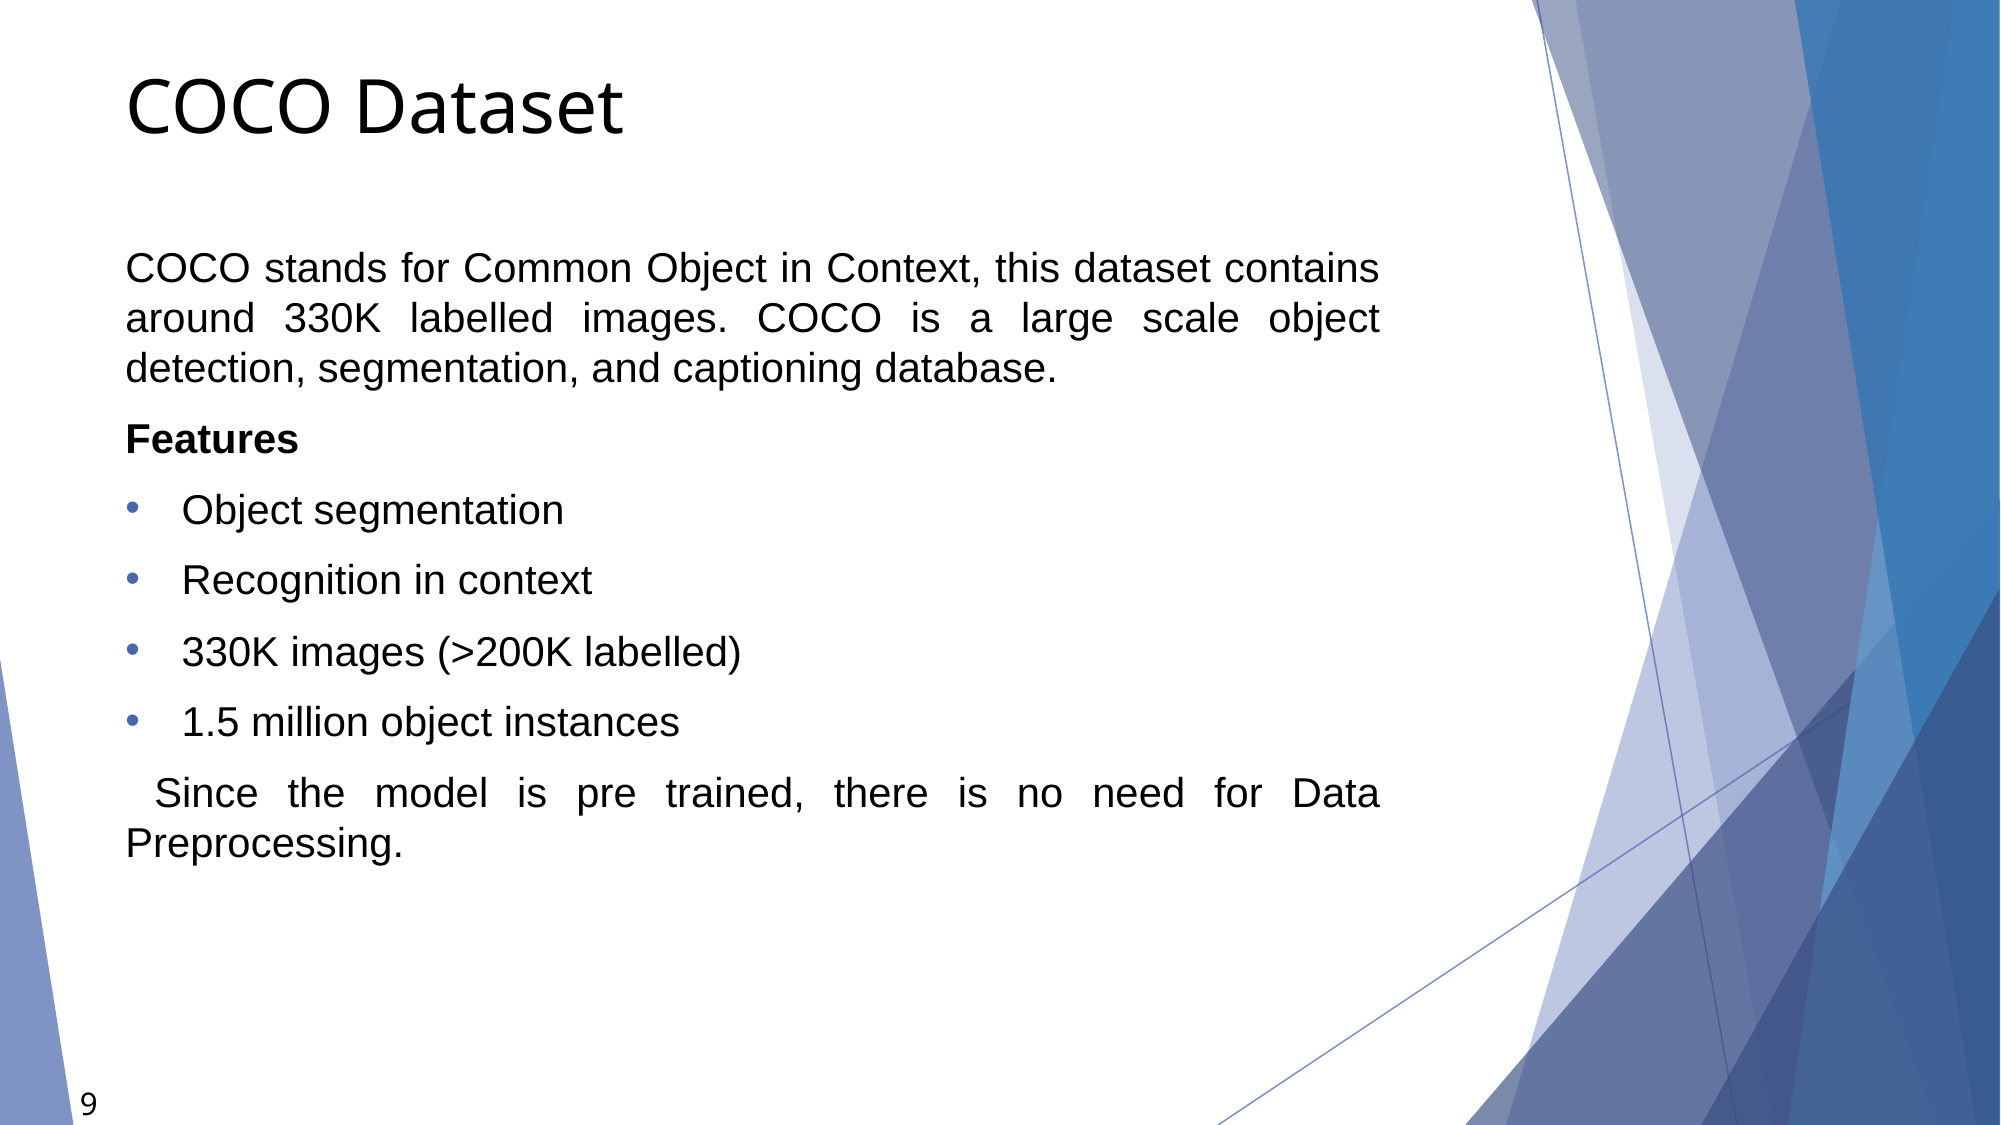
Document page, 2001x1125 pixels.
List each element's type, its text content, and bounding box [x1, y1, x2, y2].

title COCO Dataset [117, 50, 1269, 215]
list COCO stands for Common Object in Context, this dataset contains around 330K labelled images. COCO is a large scale object detection, segmentation, and captioning database. Features Object segmentation Recognition in context 330K images (>200K labelled) 1.5 million object instances Since the model is pre trained, there is no need for Data Preprocessing. [117, 232, 1389, 964]
slide_number 9 [71, 1076, 106, 1125]
